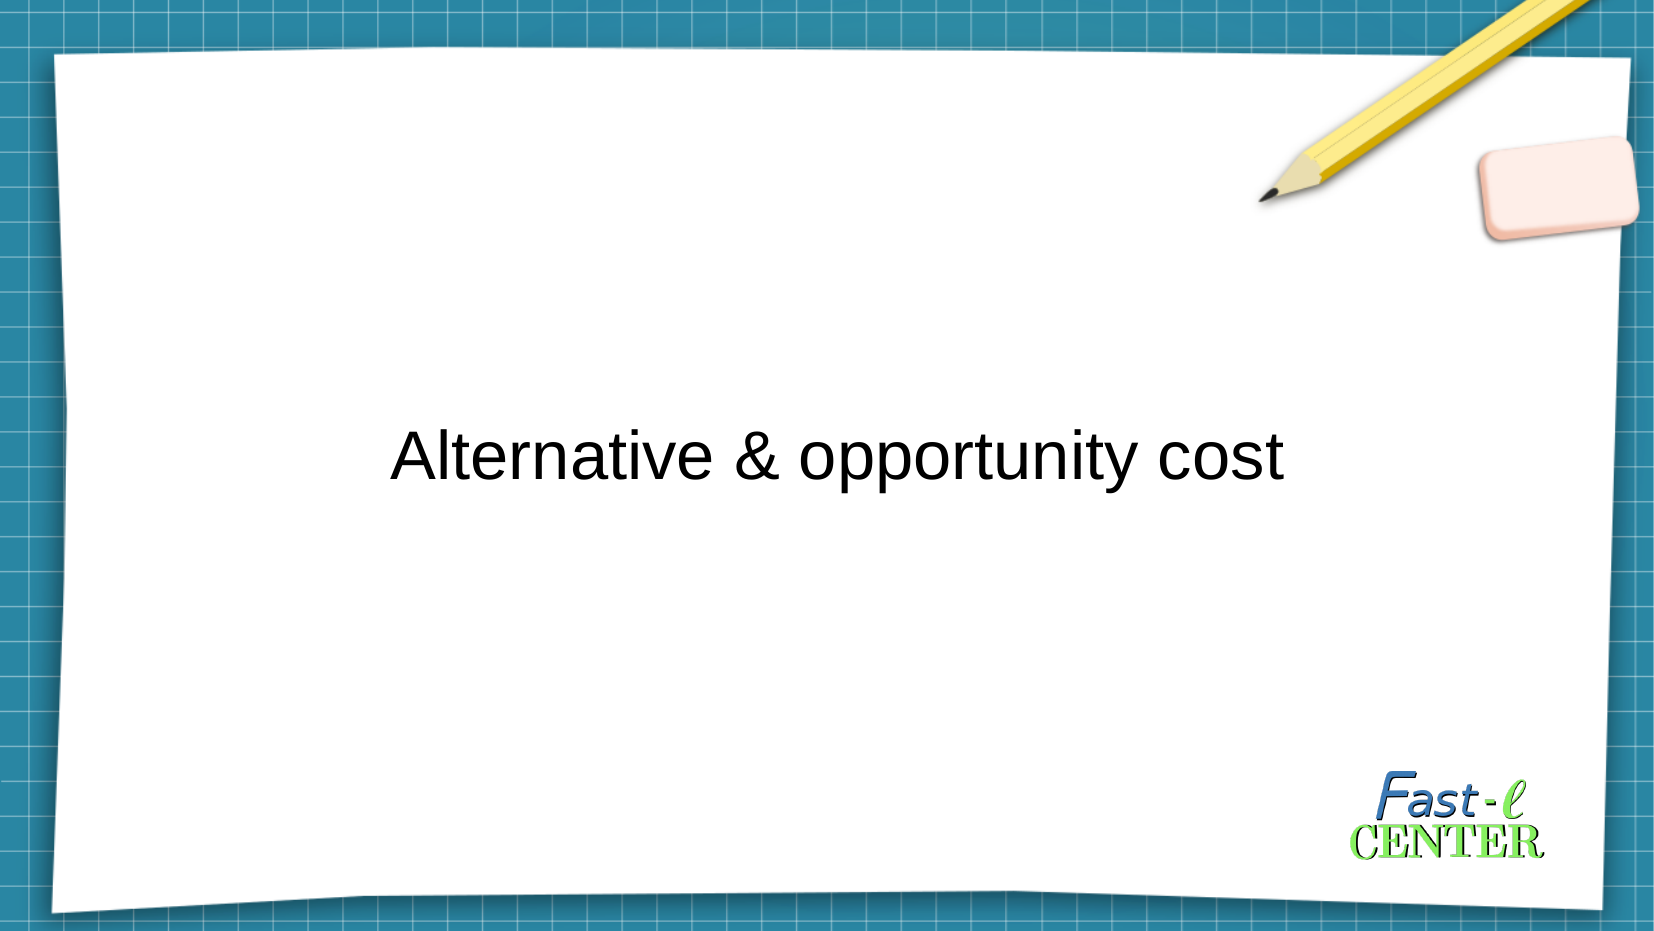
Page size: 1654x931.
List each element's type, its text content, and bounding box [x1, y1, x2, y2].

text_box Alternative & opportunity cost [187, 375, 1488, 530]
picture [0, 0, 1654, 931]
